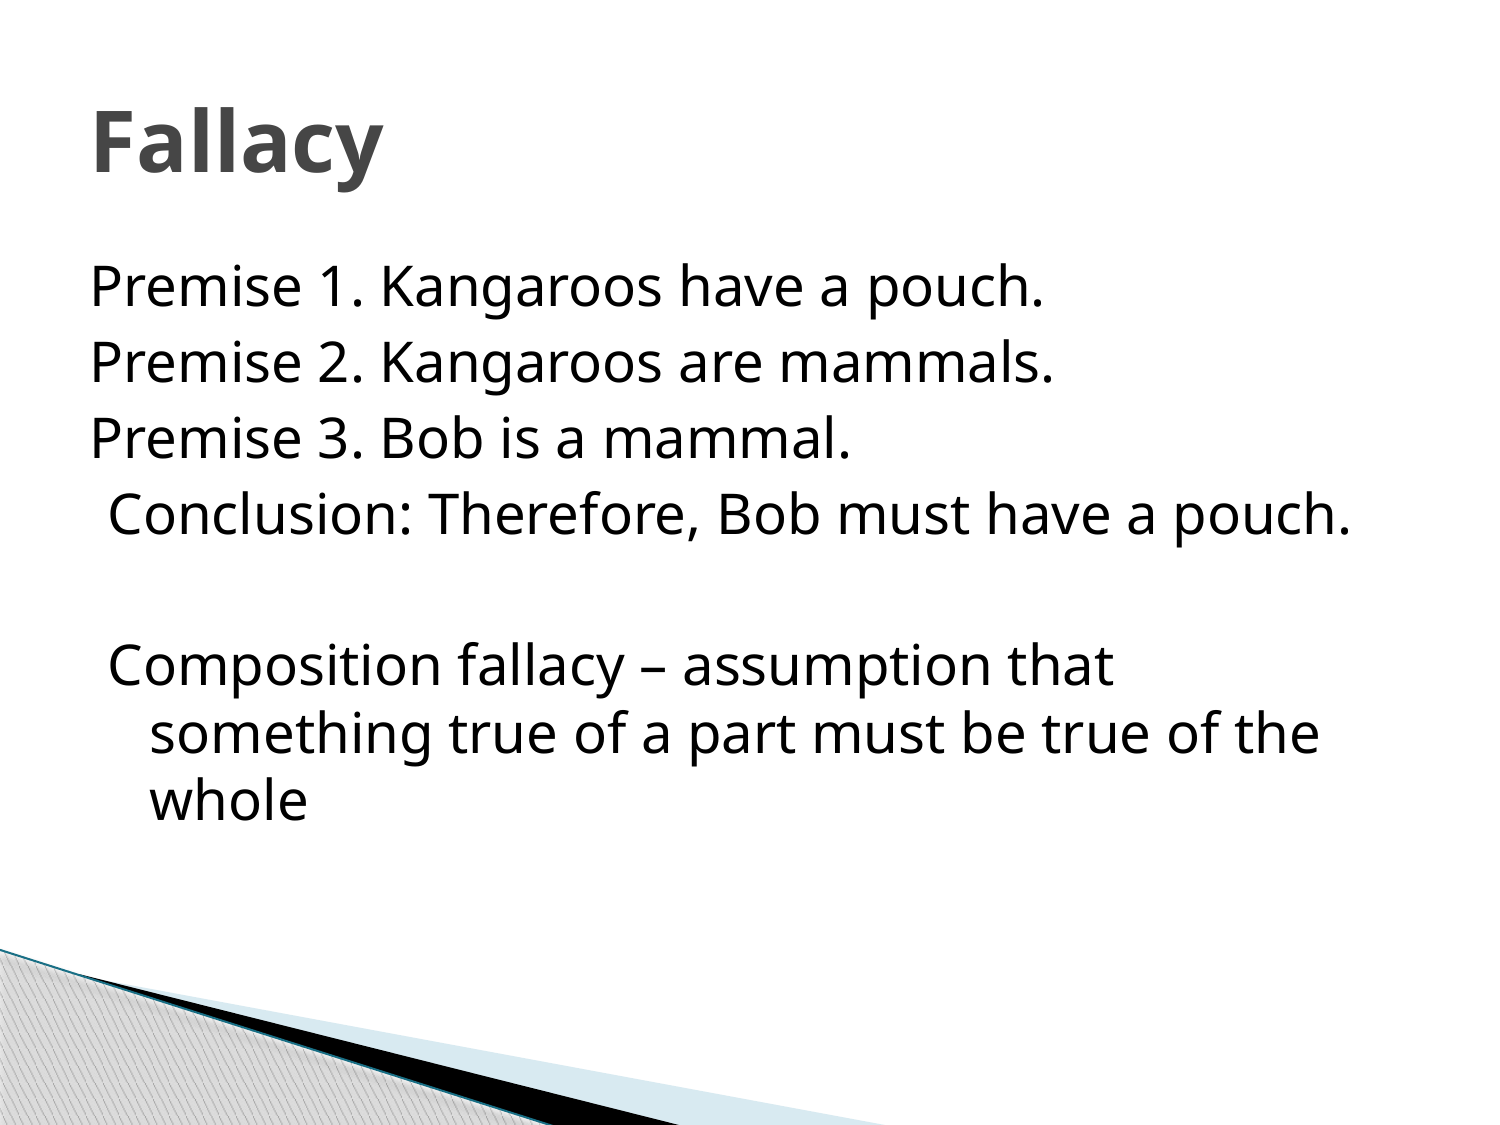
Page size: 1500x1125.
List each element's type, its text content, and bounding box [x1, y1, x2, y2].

title Fallacy [75, 45, 1425, 233]
list Premise 1. Kangaroos have a pouch. Premise 2. Kangaroos are mammals. Premise 3. Bob is a mammal. Conclusion: Therefore, Bob must have a pouch. Composition fallacy – assumption that something true of a part must be true of the whole [75, 243, 1425, 986]
